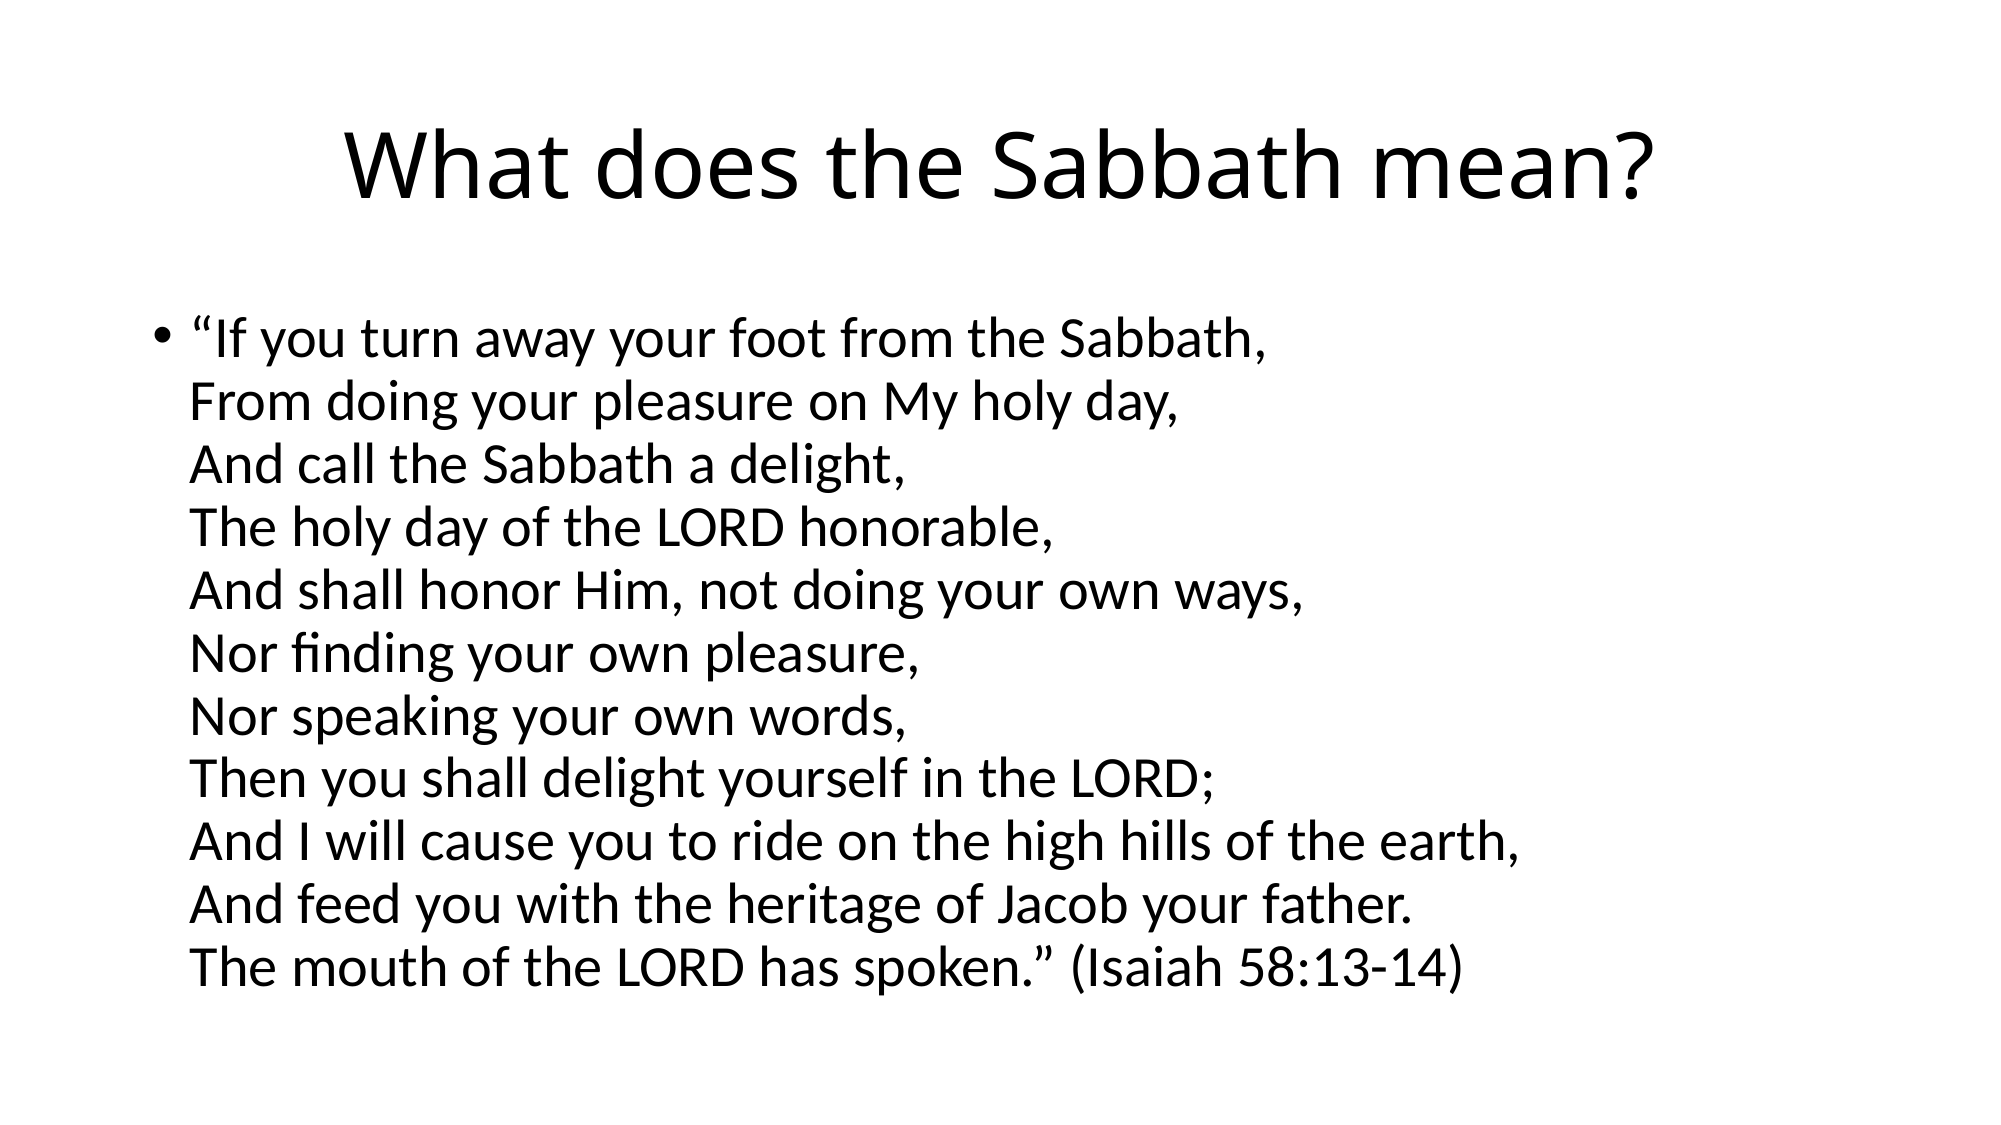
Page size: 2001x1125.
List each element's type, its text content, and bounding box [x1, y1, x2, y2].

list “If you turn away your foot from the Sabbath, From doing your pleasure on My holy day, And call the Sabbath a delight, The holy day of the Lord honorable, And shall honor Him, not doing your own ways, Nor finding your own pleasure, Nor speaking your own words, Then you shall delight yourself in the Lord; And I will cause you to ride on the high hills of the earth, And feed you with the heritage of Jacob your father. The mouth of the Lord has spoken.” (Isaiah 58:13-14) [137, 299, 1863, 1014]
title What does the Sabbath mean? [137, 59, 1863, 278]
